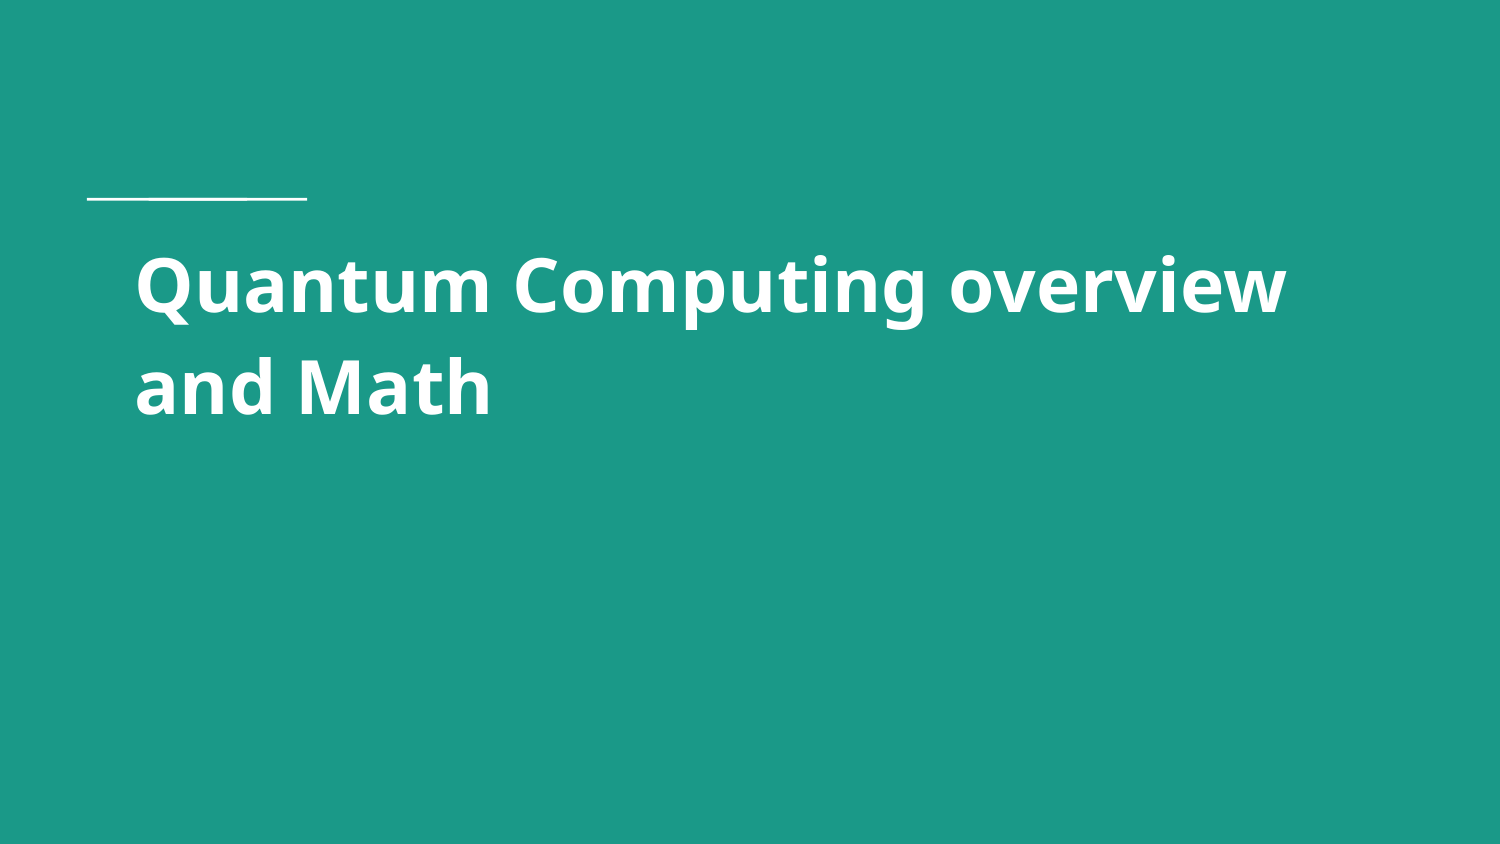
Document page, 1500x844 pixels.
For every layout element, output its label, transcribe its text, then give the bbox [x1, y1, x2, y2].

title Quantum Computing overview and Math [119, 216, 1381, 466]
